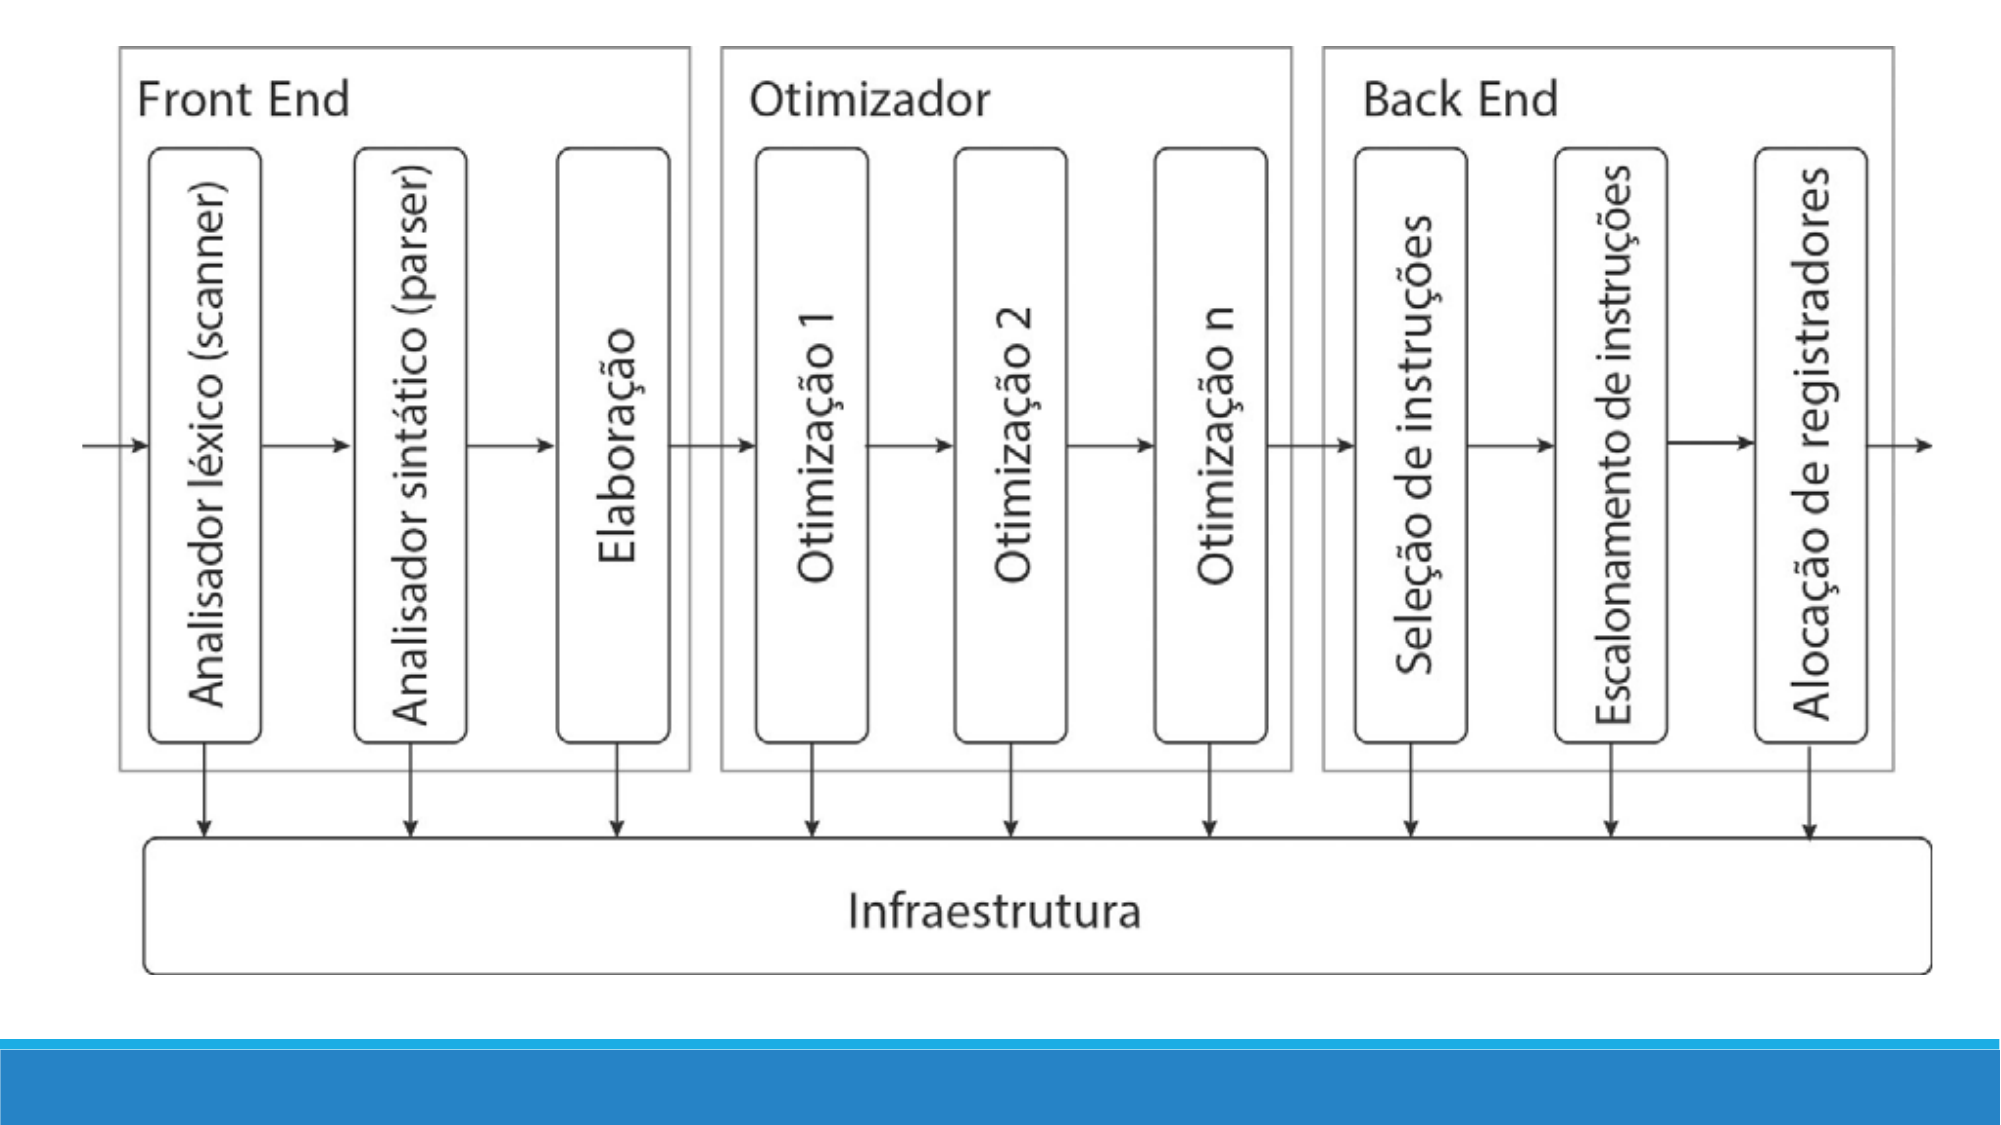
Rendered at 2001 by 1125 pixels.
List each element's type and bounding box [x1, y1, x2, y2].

picture [81, 45, 1933, 976]
